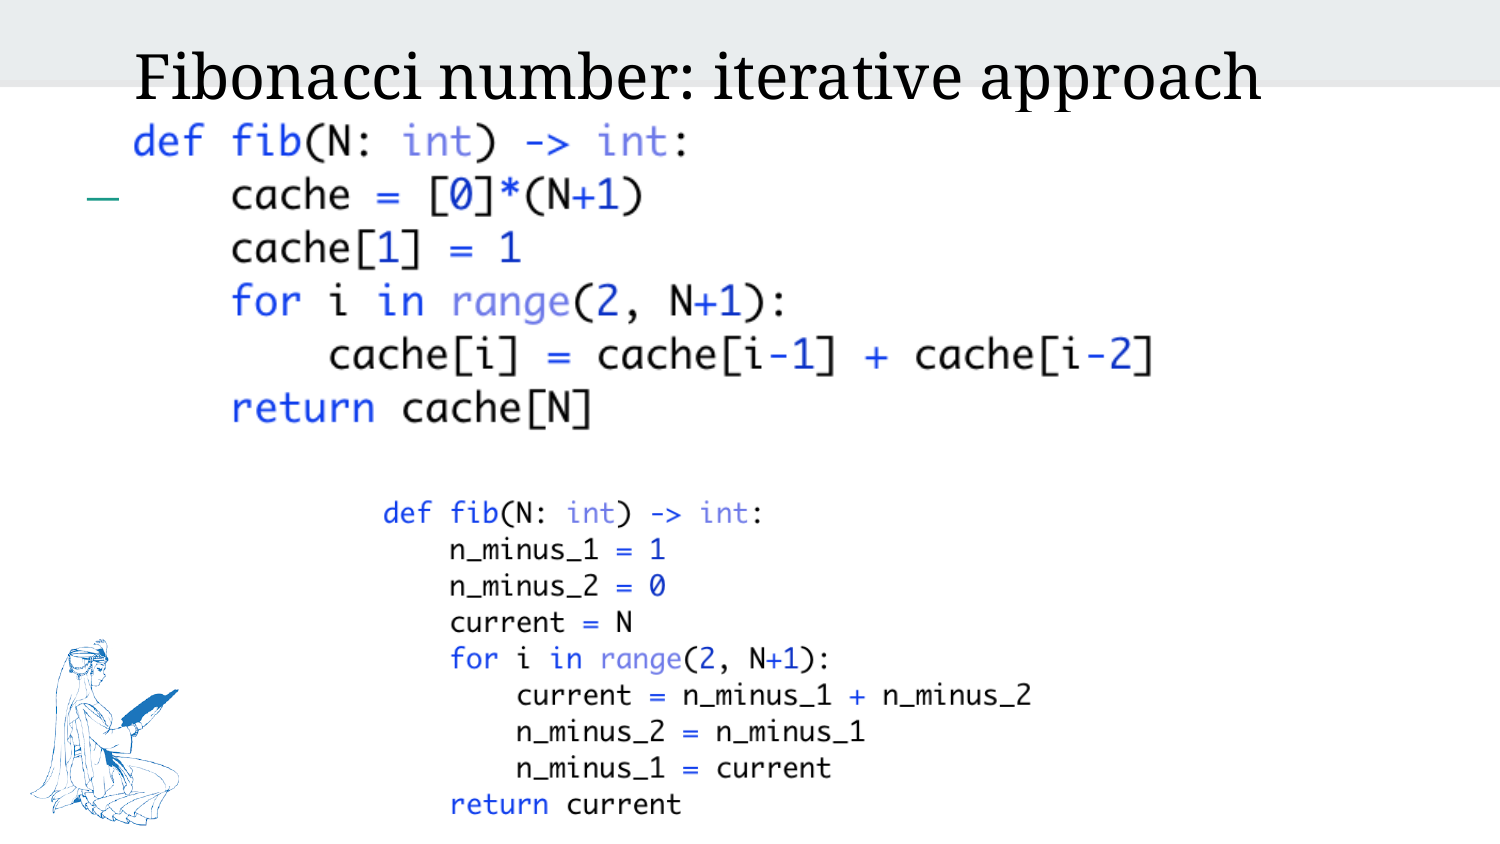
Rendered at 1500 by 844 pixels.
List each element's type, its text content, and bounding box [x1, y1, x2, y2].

picture [0, 80, 1500, 844]
title Fibonacci number: iterative approach [119, 0, 1486, 88]
